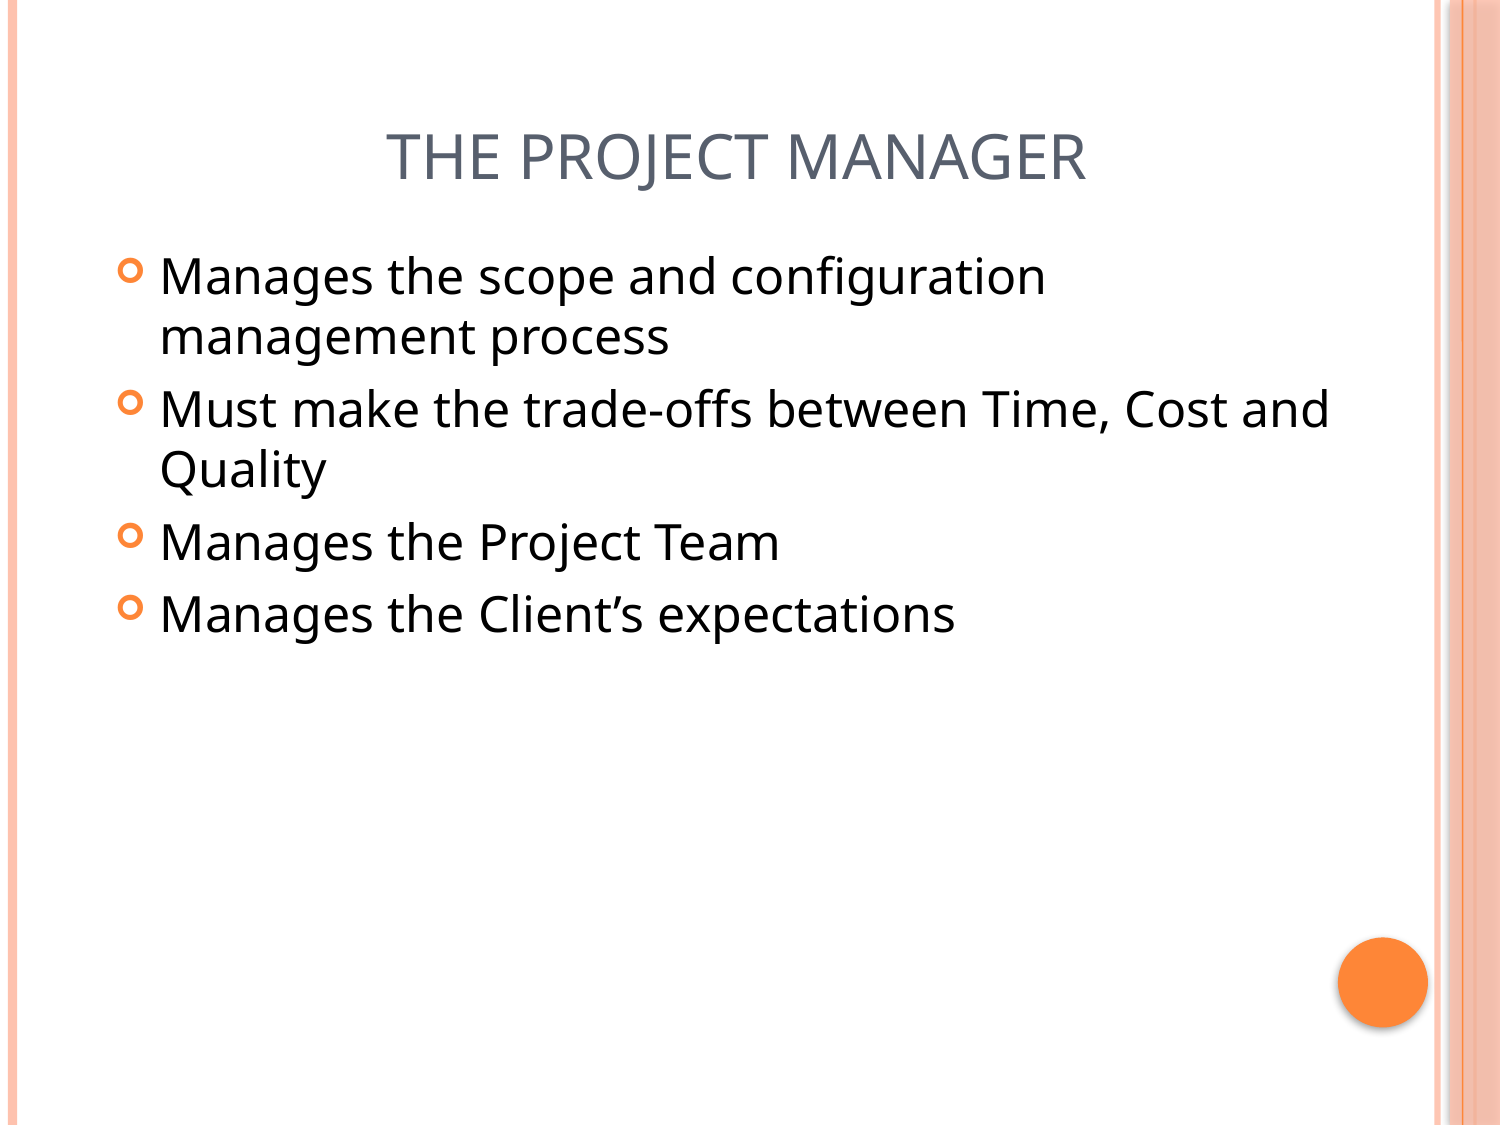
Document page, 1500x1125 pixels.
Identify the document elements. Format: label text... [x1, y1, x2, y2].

title The Project Manager [99, 62, 1375, 200]
list Manages the scope and configuration management process Must make the trade-offs between Time, Cost and Quality Manages the Project Team Manages the Client’s expectations [99, 237, 1375, 1013]
